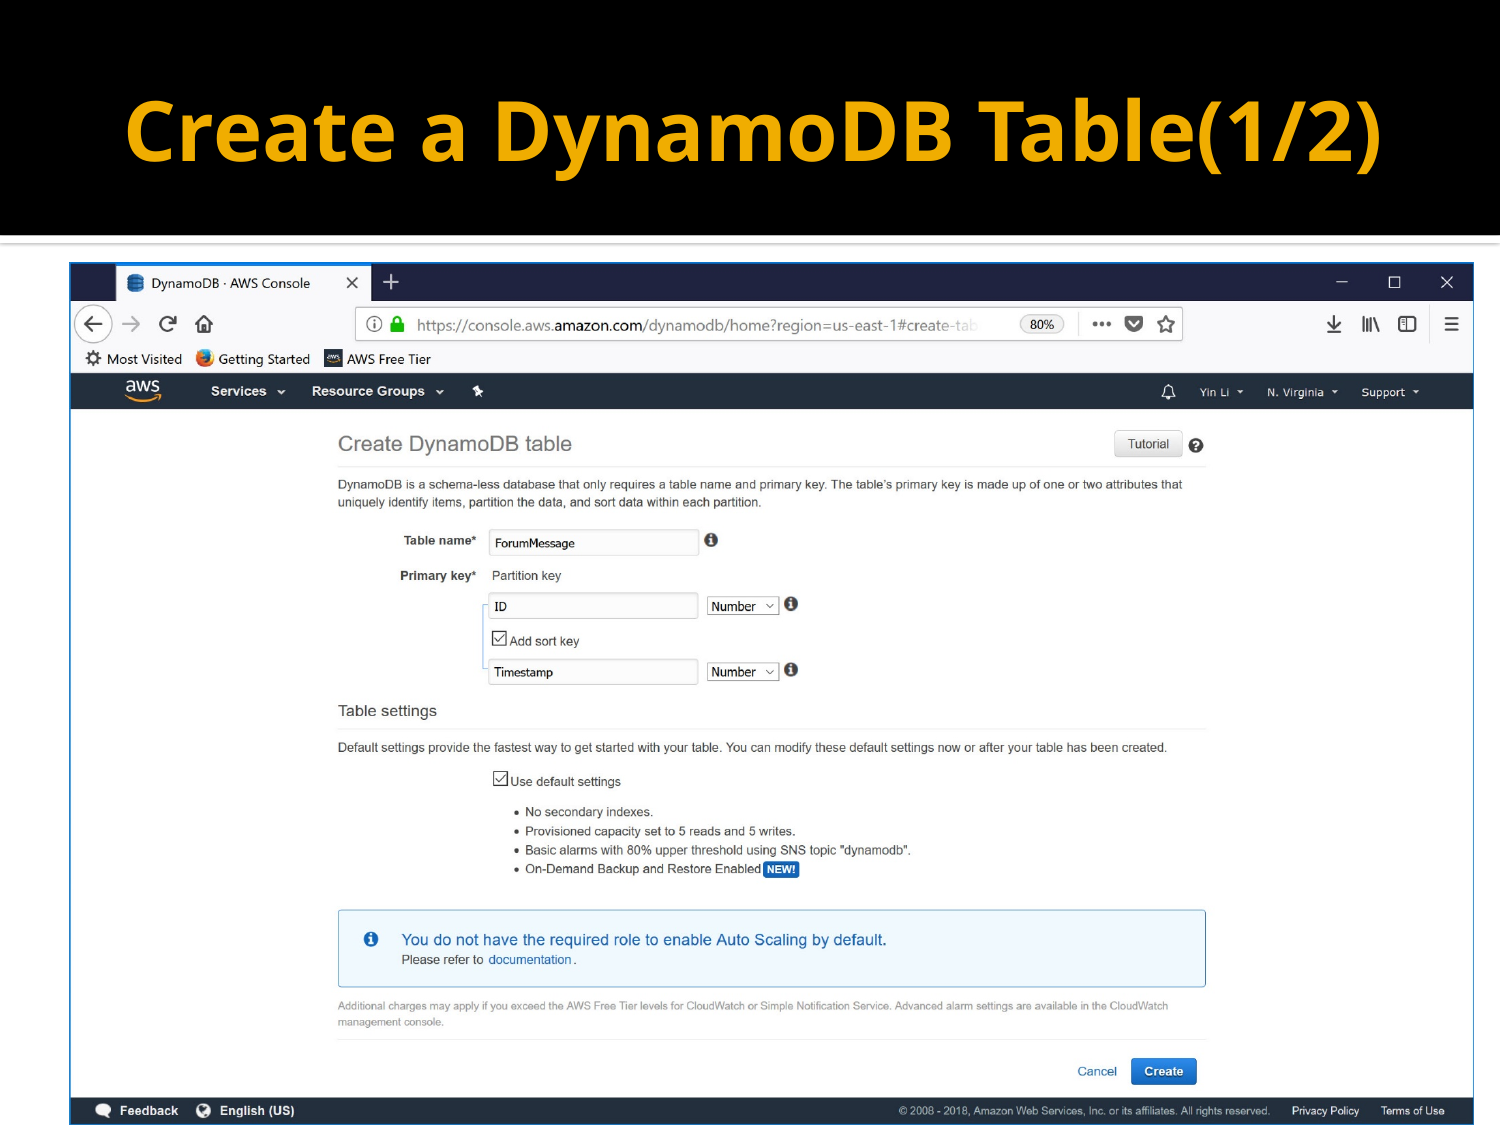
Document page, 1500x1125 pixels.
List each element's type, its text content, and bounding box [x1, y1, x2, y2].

picture [69, 262, 1474, 1125]
title Create a DynamoDB Table(1/2) [75, 25, 1425, 231]
